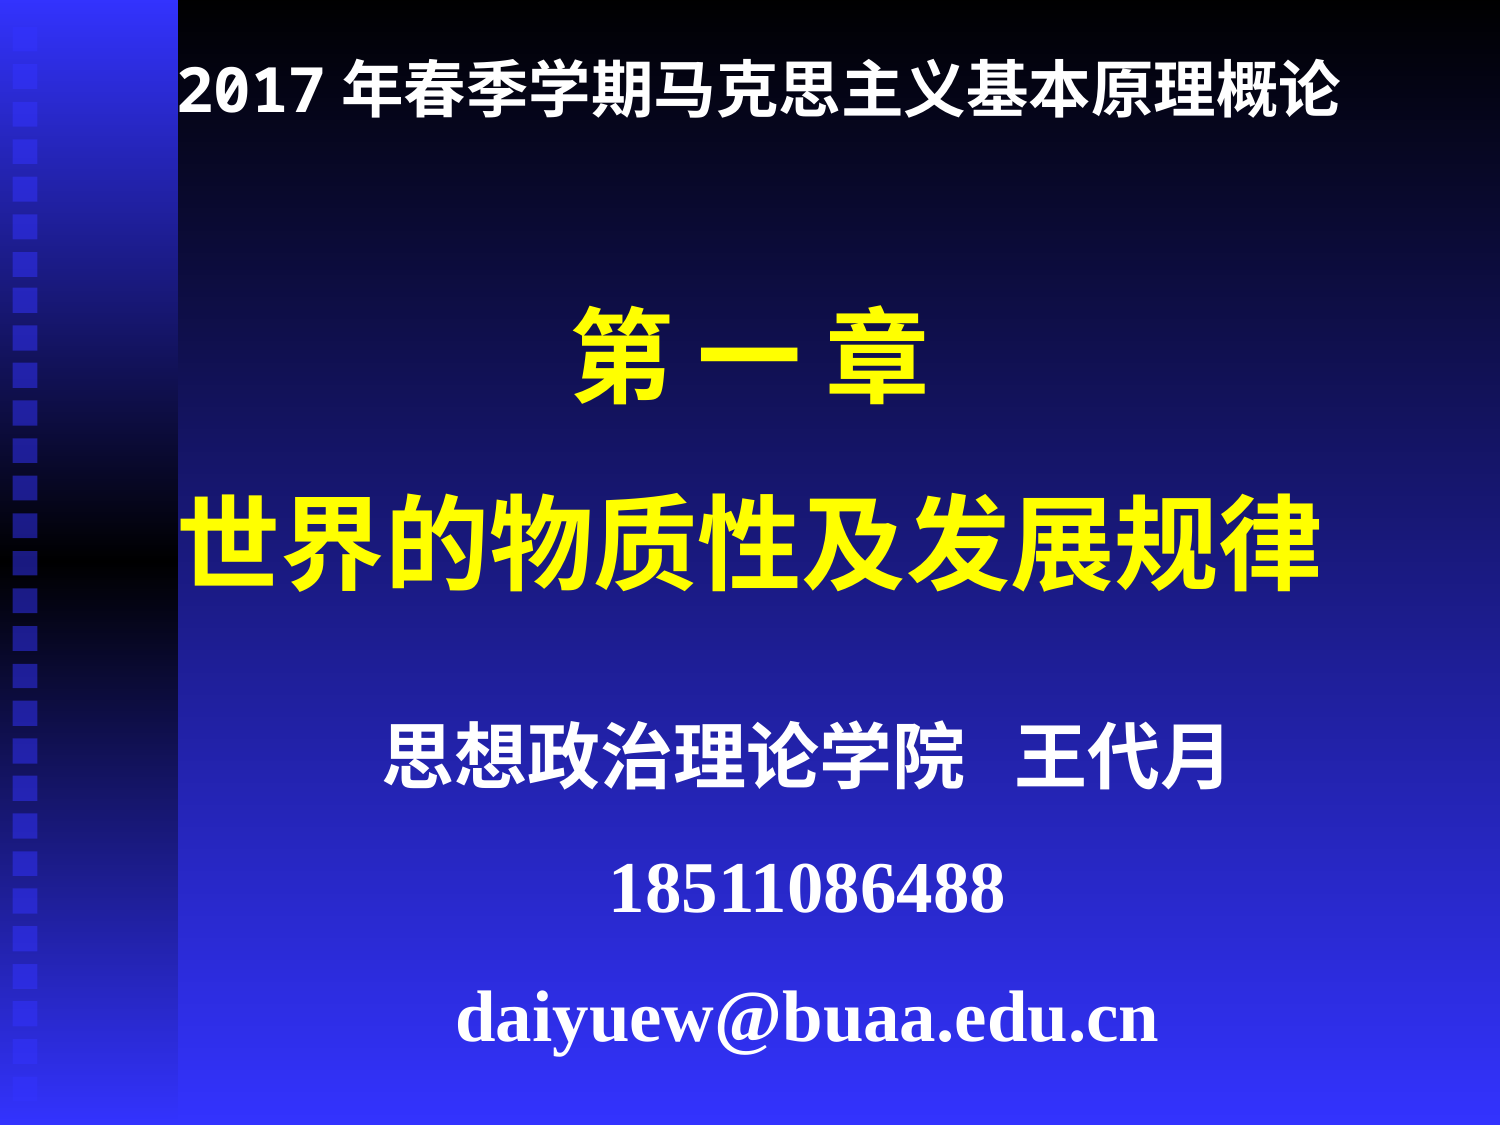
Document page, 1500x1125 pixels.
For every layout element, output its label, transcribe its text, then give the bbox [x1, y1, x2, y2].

title 第 一 章 世界的物质性及发展规律 [0, 187, 1500, 646]
text_box 2017年春季学期马克思主义基本原理概论 [17, 42, 1500, 133]
subtitle 思想政治理论学院 王代月 18511086488 daiyuew@buaa.edu.cn [246, 676, 1370, 1059]
